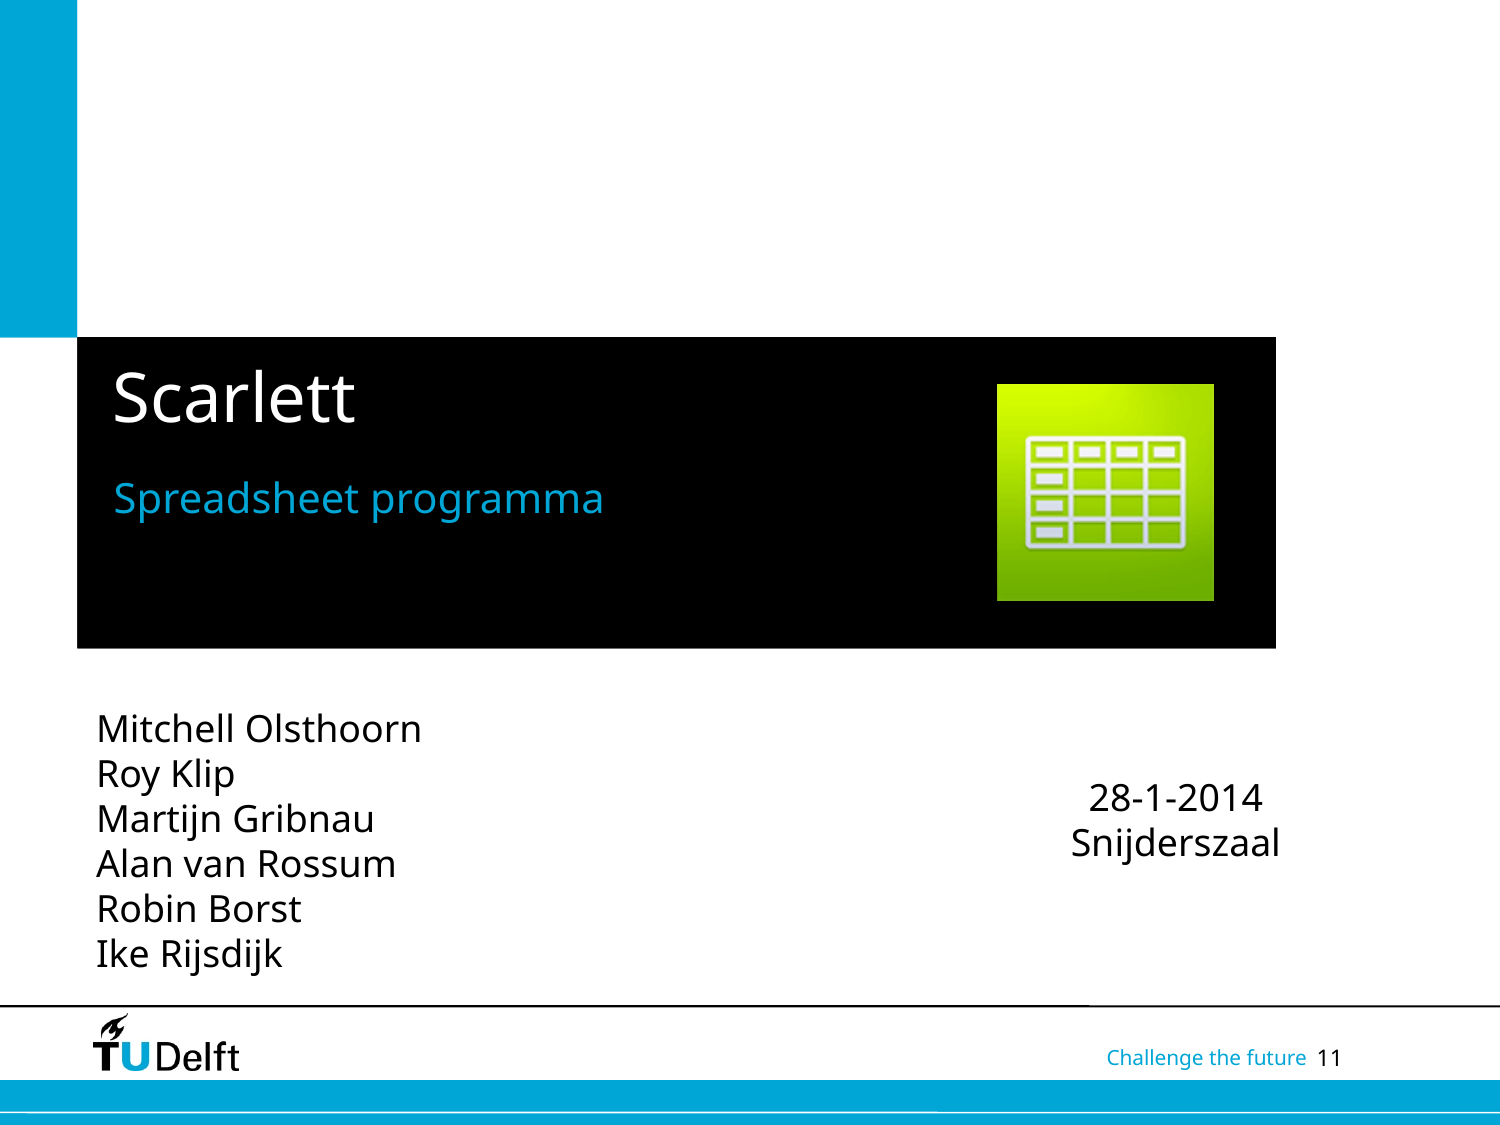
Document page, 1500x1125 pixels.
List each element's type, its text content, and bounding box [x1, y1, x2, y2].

text_box [0, 0, 78, 338]
title Scarlett [112, 353, 1229, 460]
picture [93, 1028, 239, 1071]
subtitle Spreadsheet programma [113, 469, 988, 606]
subtitle Spreadsheet programma [1222, 469, 1227, 606]
text_box 28-1-2014 Snijderszaal [997, 766, 1355, 932]
text_box [77, 337, 1276, 649]
text_box Mitchell Olsthoorn Roy Klip Martijn Gribnau Alan van Rossum Robin Borst Ike Rijsdijk [81, 697, 994, 1028]
picture [997, 384, 1214, 601]
